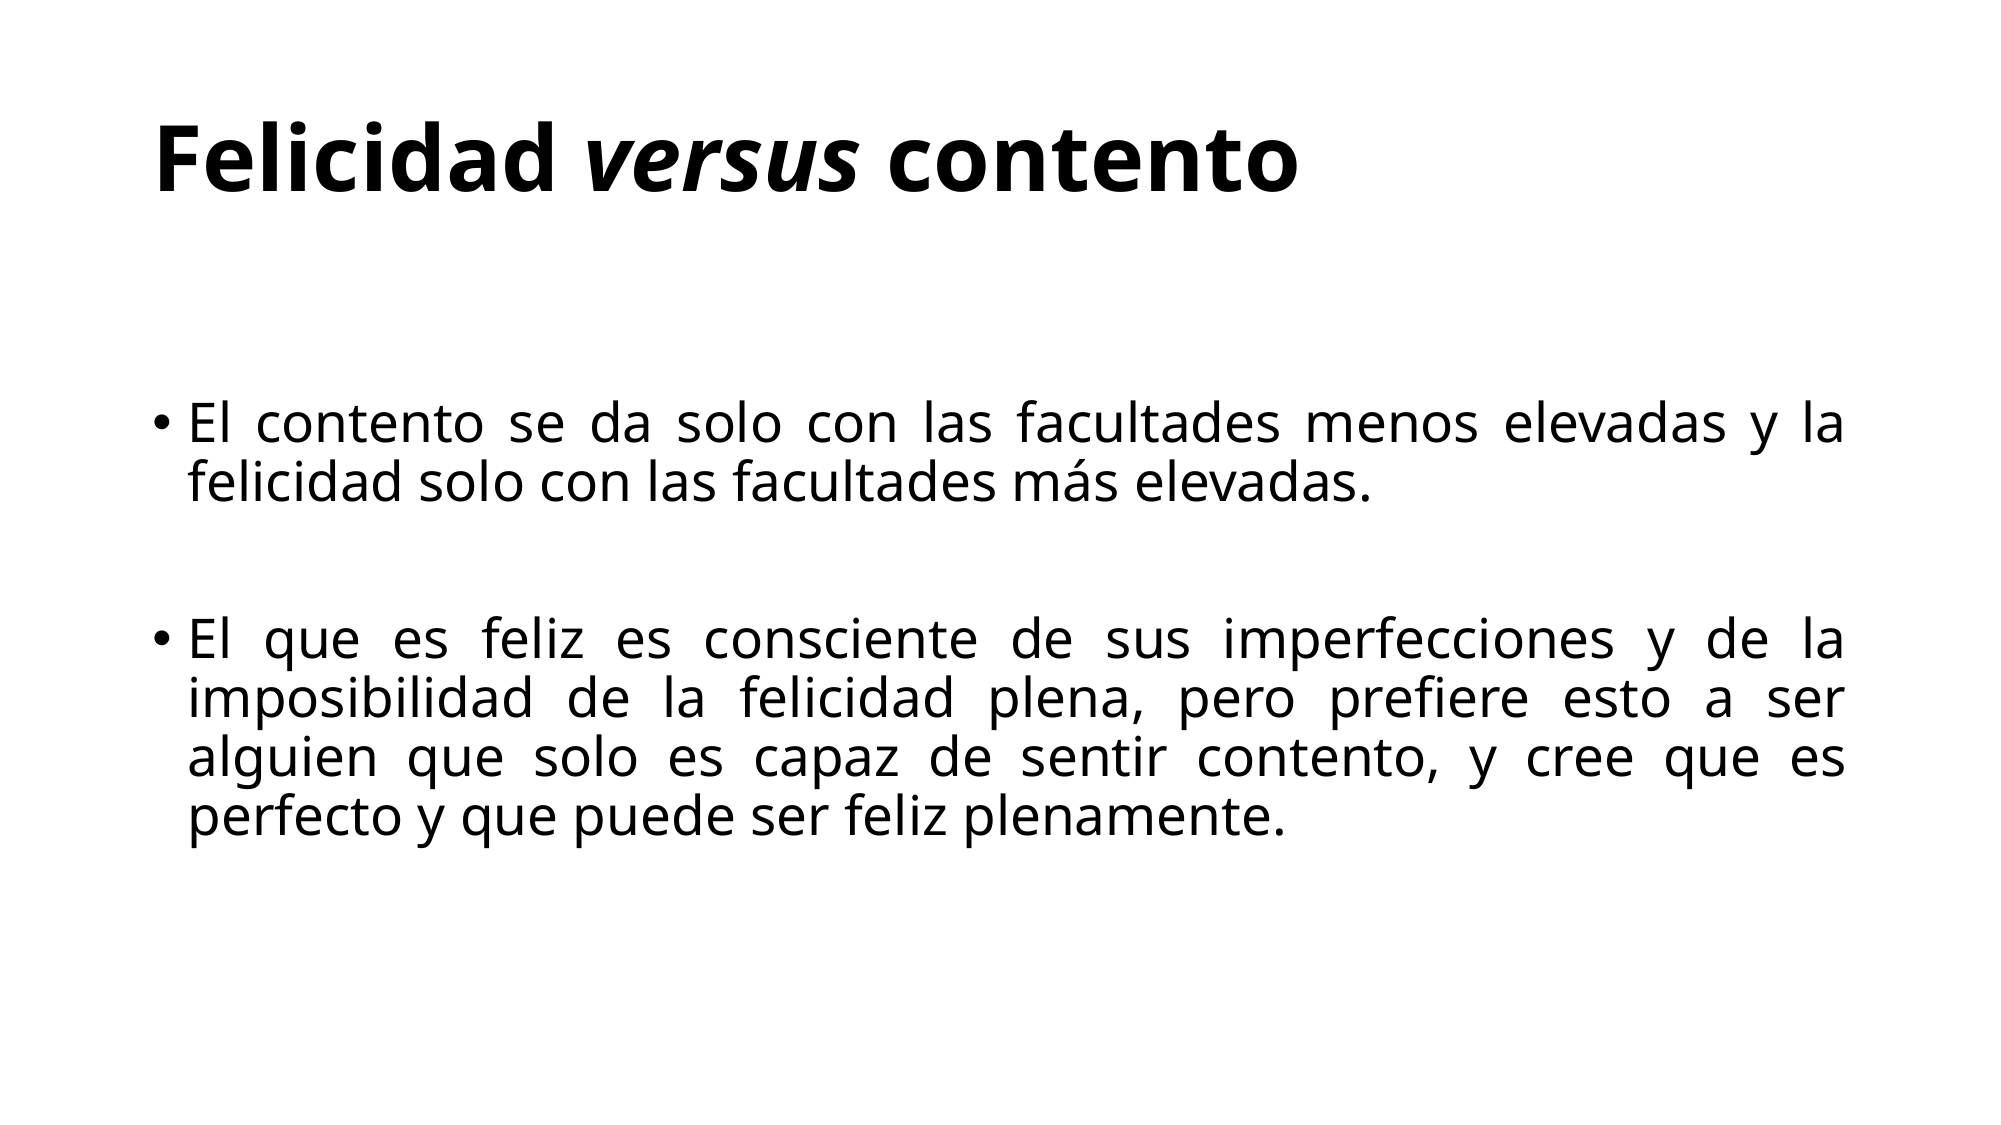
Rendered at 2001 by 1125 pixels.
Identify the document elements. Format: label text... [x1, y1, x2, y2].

title Felicidad versus contento [137, 52, 1863, 271]
list El contento se da solo con las facultades menos elevadas y la felicidad solo con las facultades más elevadas. El que es feliz es consciente de sus imperfecciones y de la imposibilidad de la felicidad plena, pero prefiere esto a ser alguien que solo es capaz de sentir contento, y cree que es perfecto y que puede ser feliz plenamente. [137, 387, 1863, 859]
